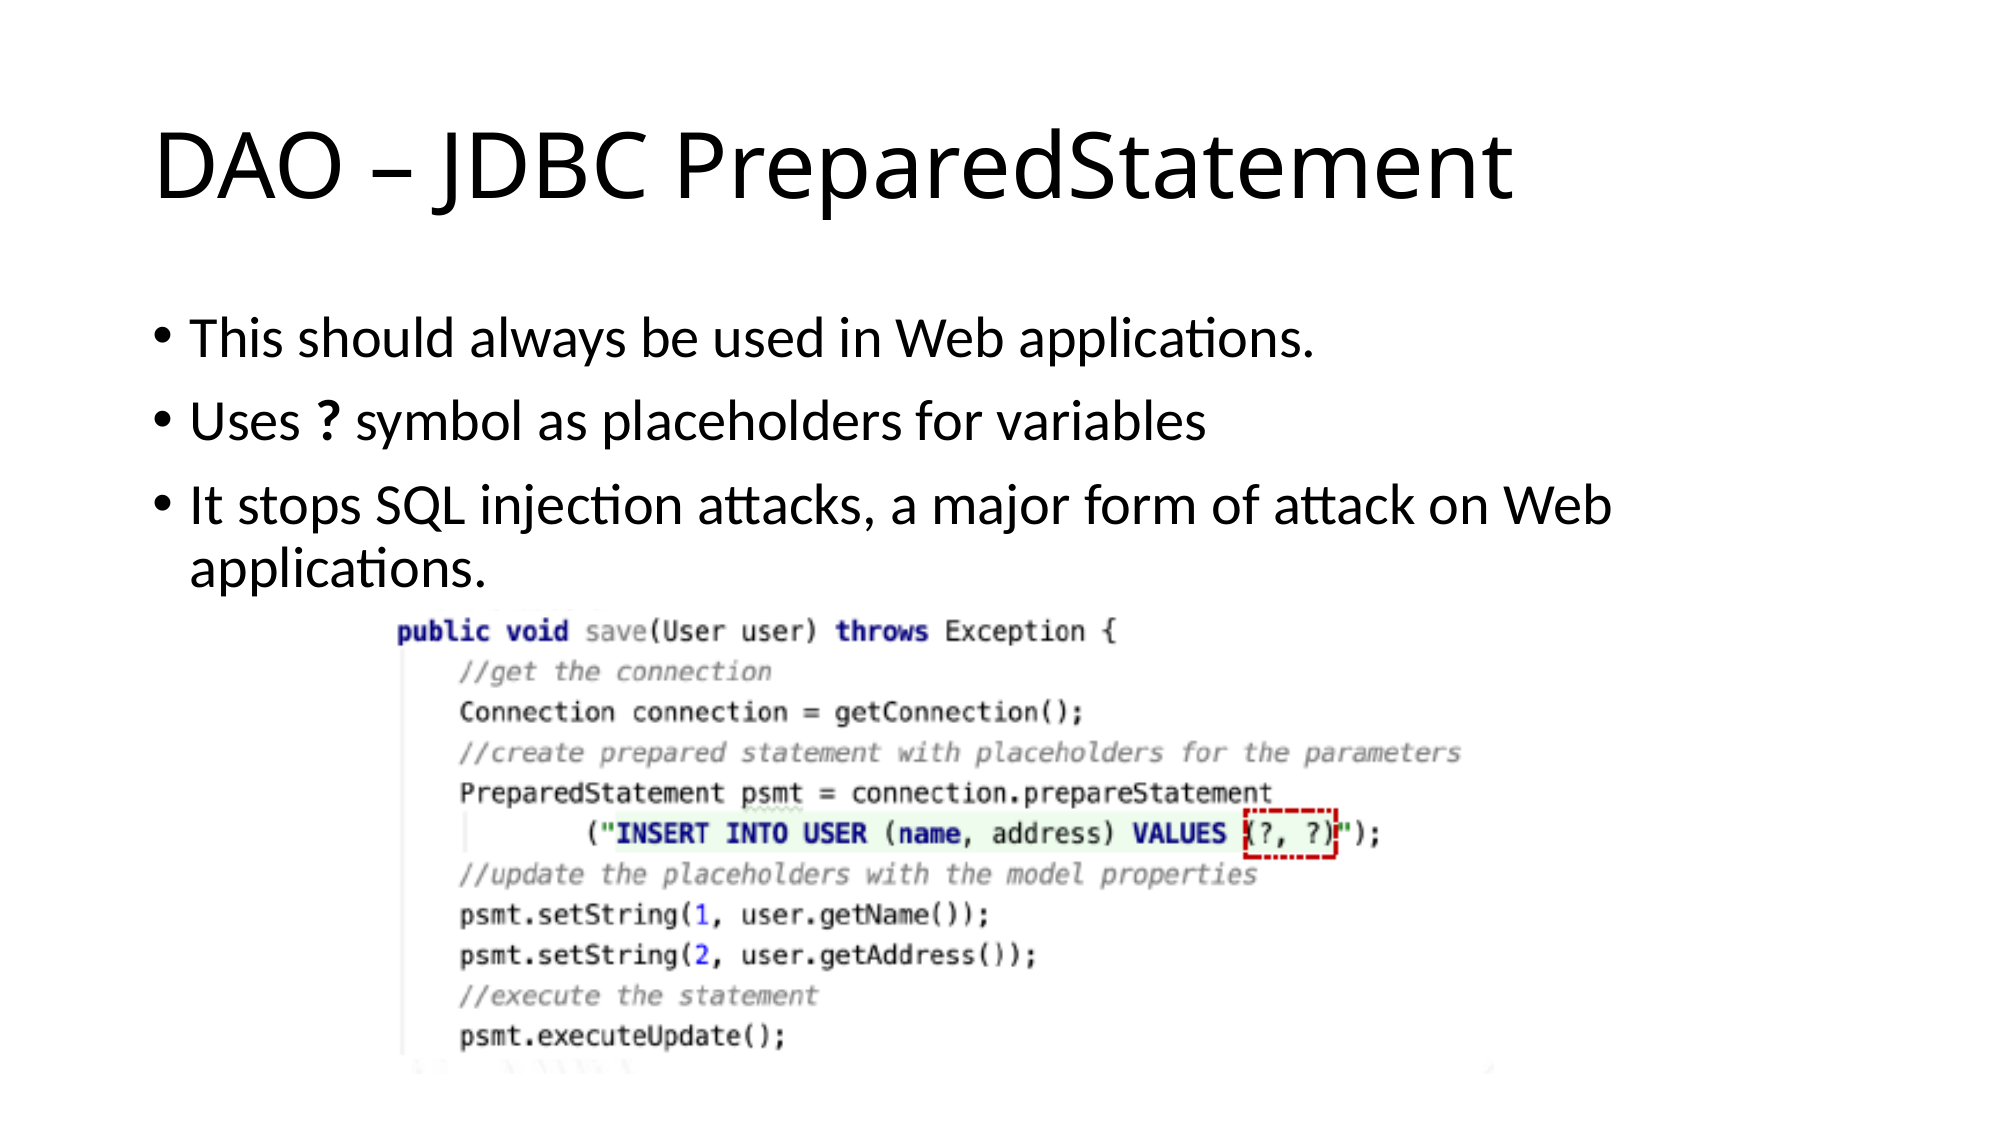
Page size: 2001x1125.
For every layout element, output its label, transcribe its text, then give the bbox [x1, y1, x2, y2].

picture [387, 609, 1494, 1074]
list This should always be used in Web applications. Uses ? symbol as placeholders for variables It stops SQL injection attacks, a major form of attack on Web applications. [137, 299, 1863, 1014]
title DAO – JDBC PreparedStatement [137, 59, 1863, 278]
